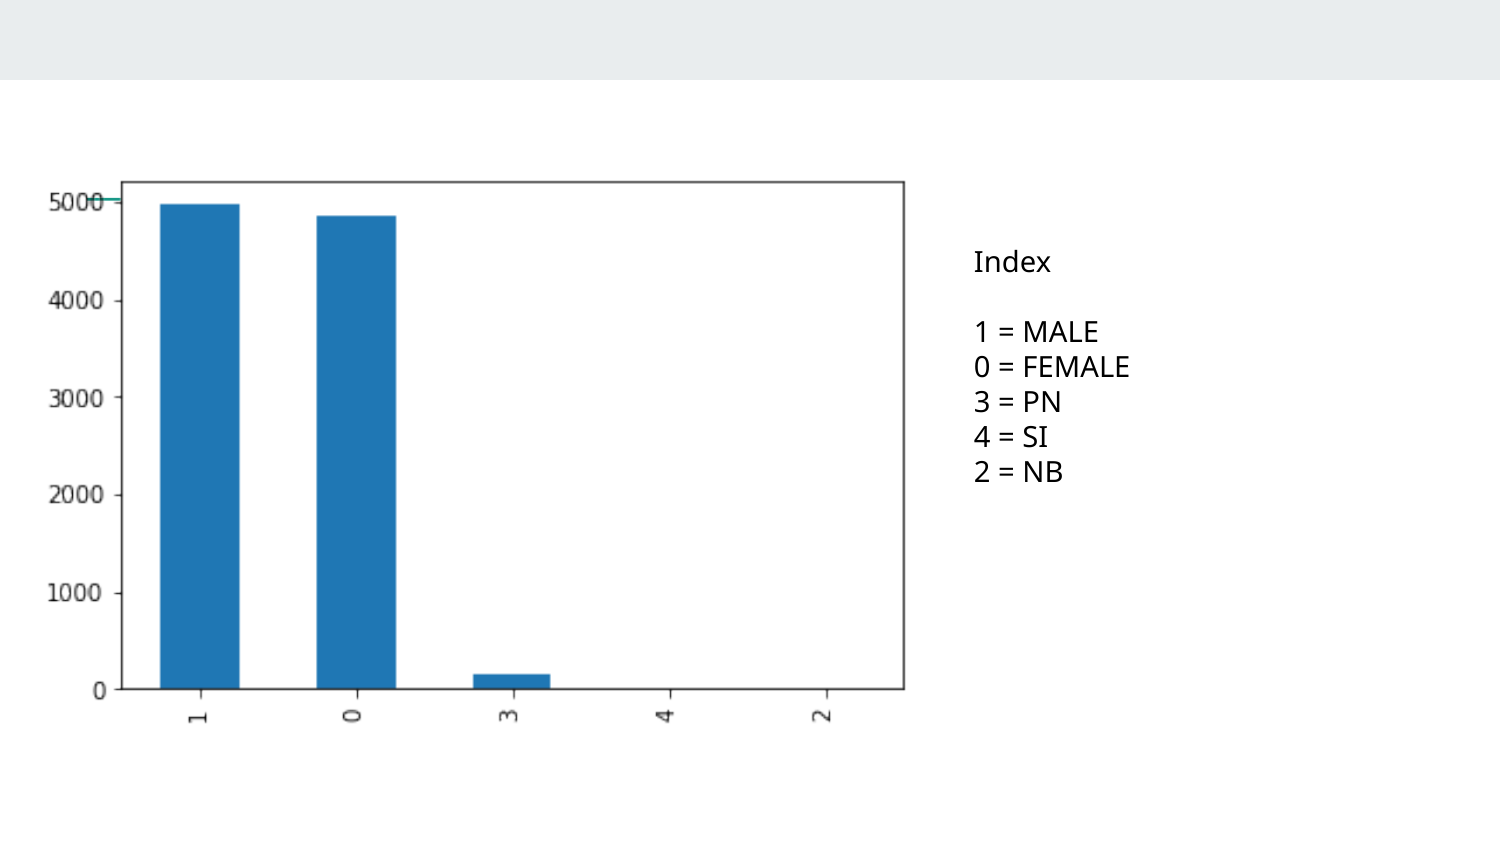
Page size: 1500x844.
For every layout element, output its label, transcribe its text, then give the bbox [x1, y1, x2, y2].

text_box Index 1 = MALE 0 = FEMALE 3 = PN 4 = SI 2 = NB [958, 228, 1500, 369]
picture [30, 165, 920, 738]
